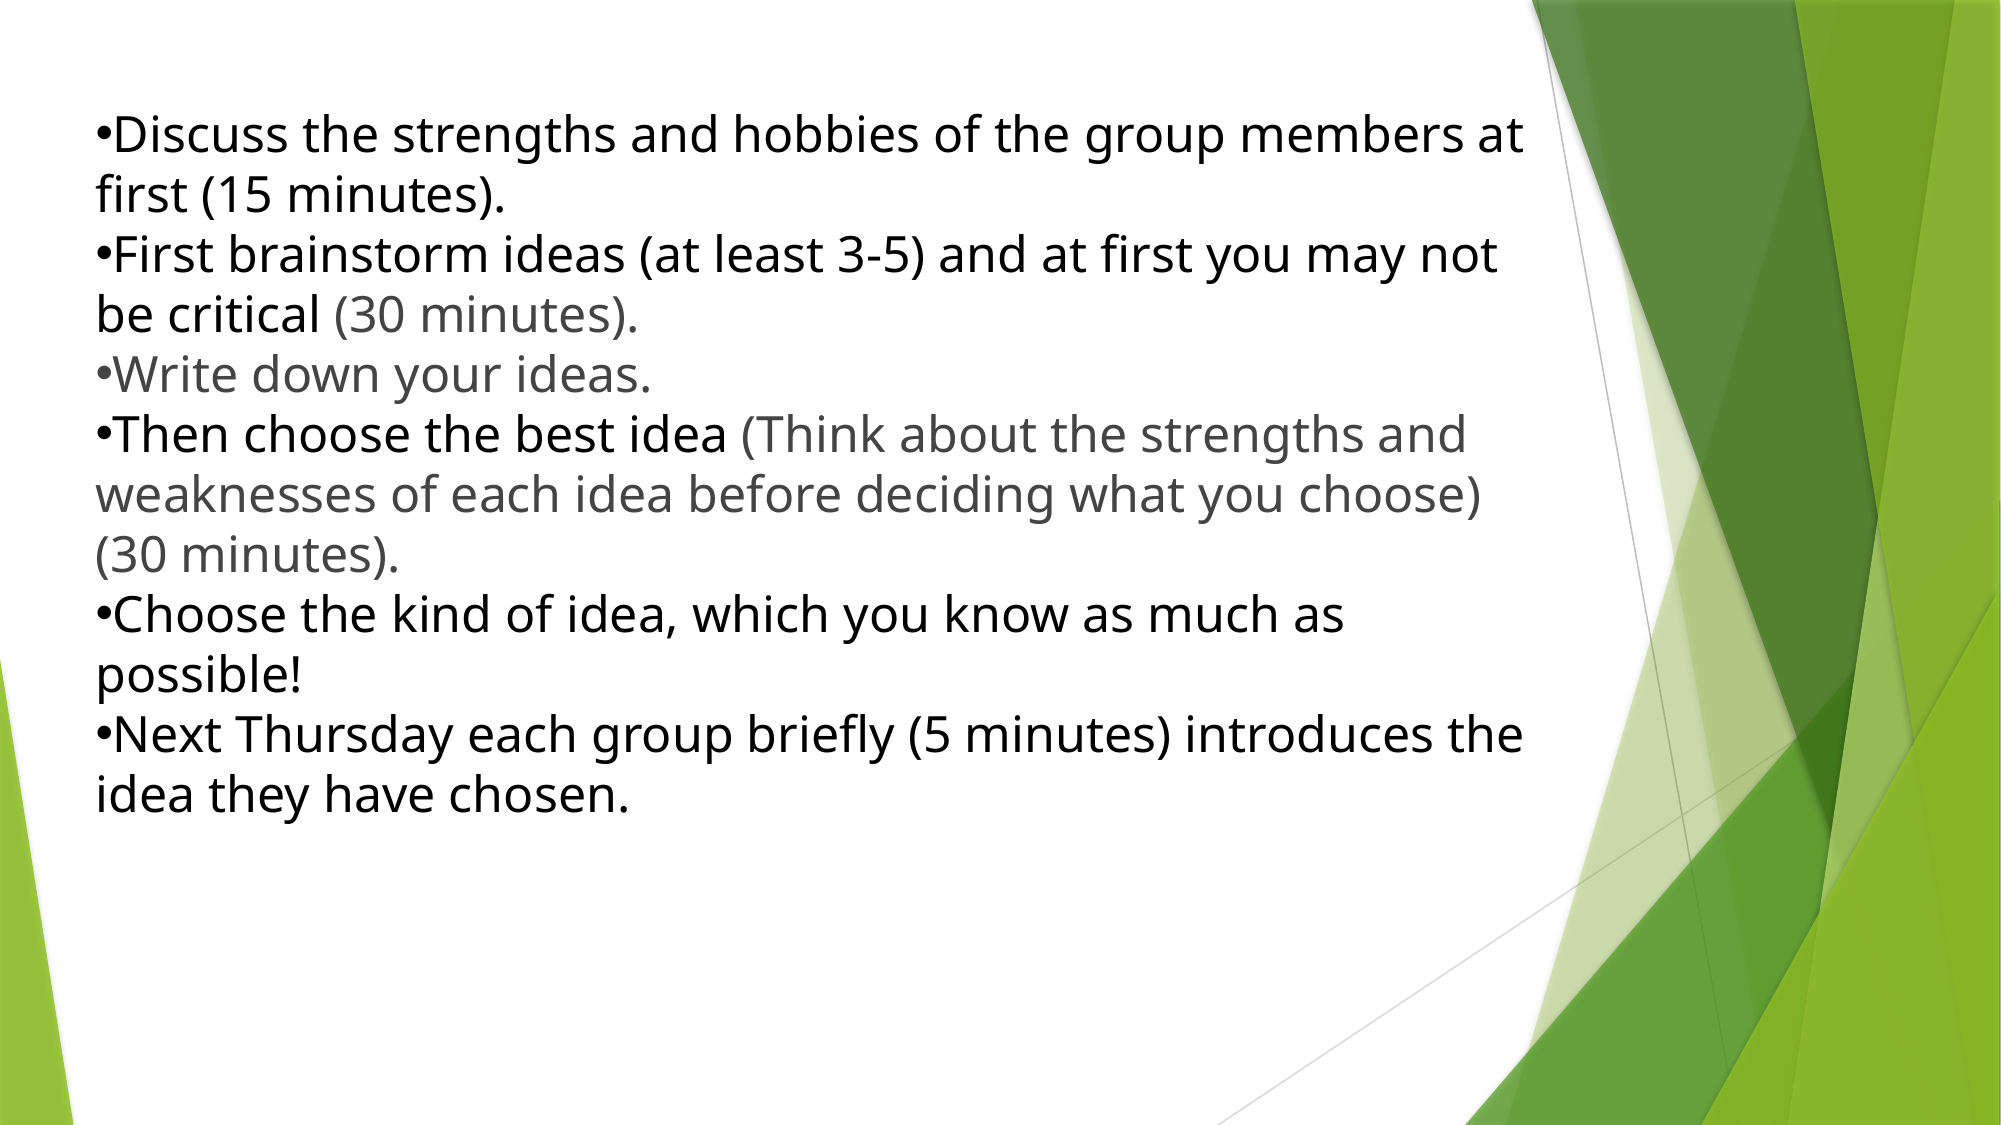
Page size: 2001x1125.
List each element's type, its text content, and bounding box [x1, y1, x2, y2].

text_box Discuss the strengths and hobbies of the group members at first (15 minutes). First brainstorm ideas (at least 3-5) and at first you may not be critical​ (30 minutes). Write down your ideas. Then choose the best idea​ (Think about the strengths and weaknesses of each idea before deciding what you choose) (30 minutes). Choose the kind of idea, which you know as much as possible! Next Thursday each group briefly (5 minutes) introduces the idea they have chosen. [80, 95, 1579, 970]
